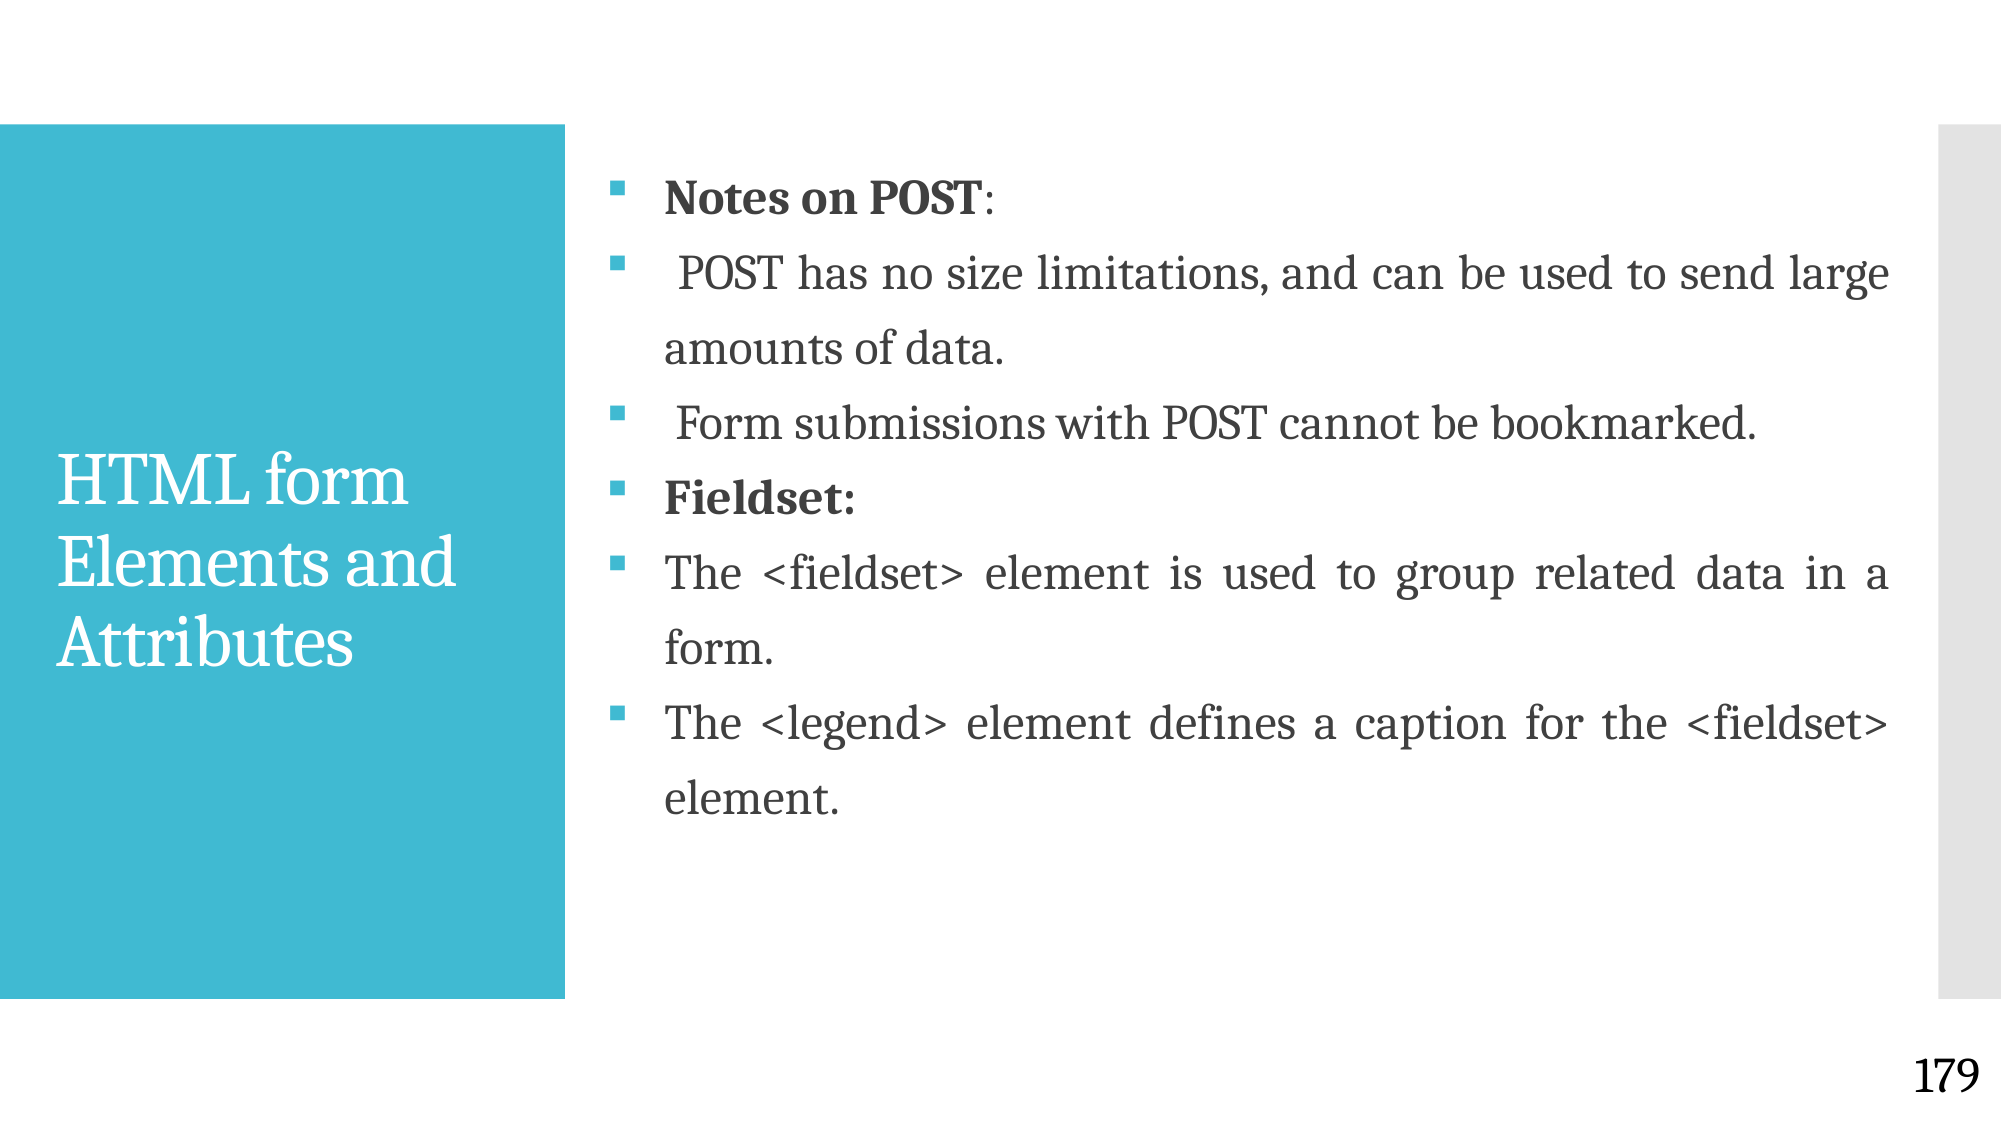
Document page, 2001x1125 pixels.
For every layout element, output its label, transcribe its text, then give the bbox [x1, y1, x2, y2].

slide_number 179 [1744, 1042, 1996, 1103]
title HTML form Elements and Attributes [41, 184, 525, 940]
list Notes on POST: POST has no size limitations, and can be used to send large amounts of data. Form submissions with POST cannot be bookmarked. Fieldset: The <fieldset> element is used to group related data in a form. The <legend> element defines a caption for the <fieldset> element. [591, 141, 1906, 982]
